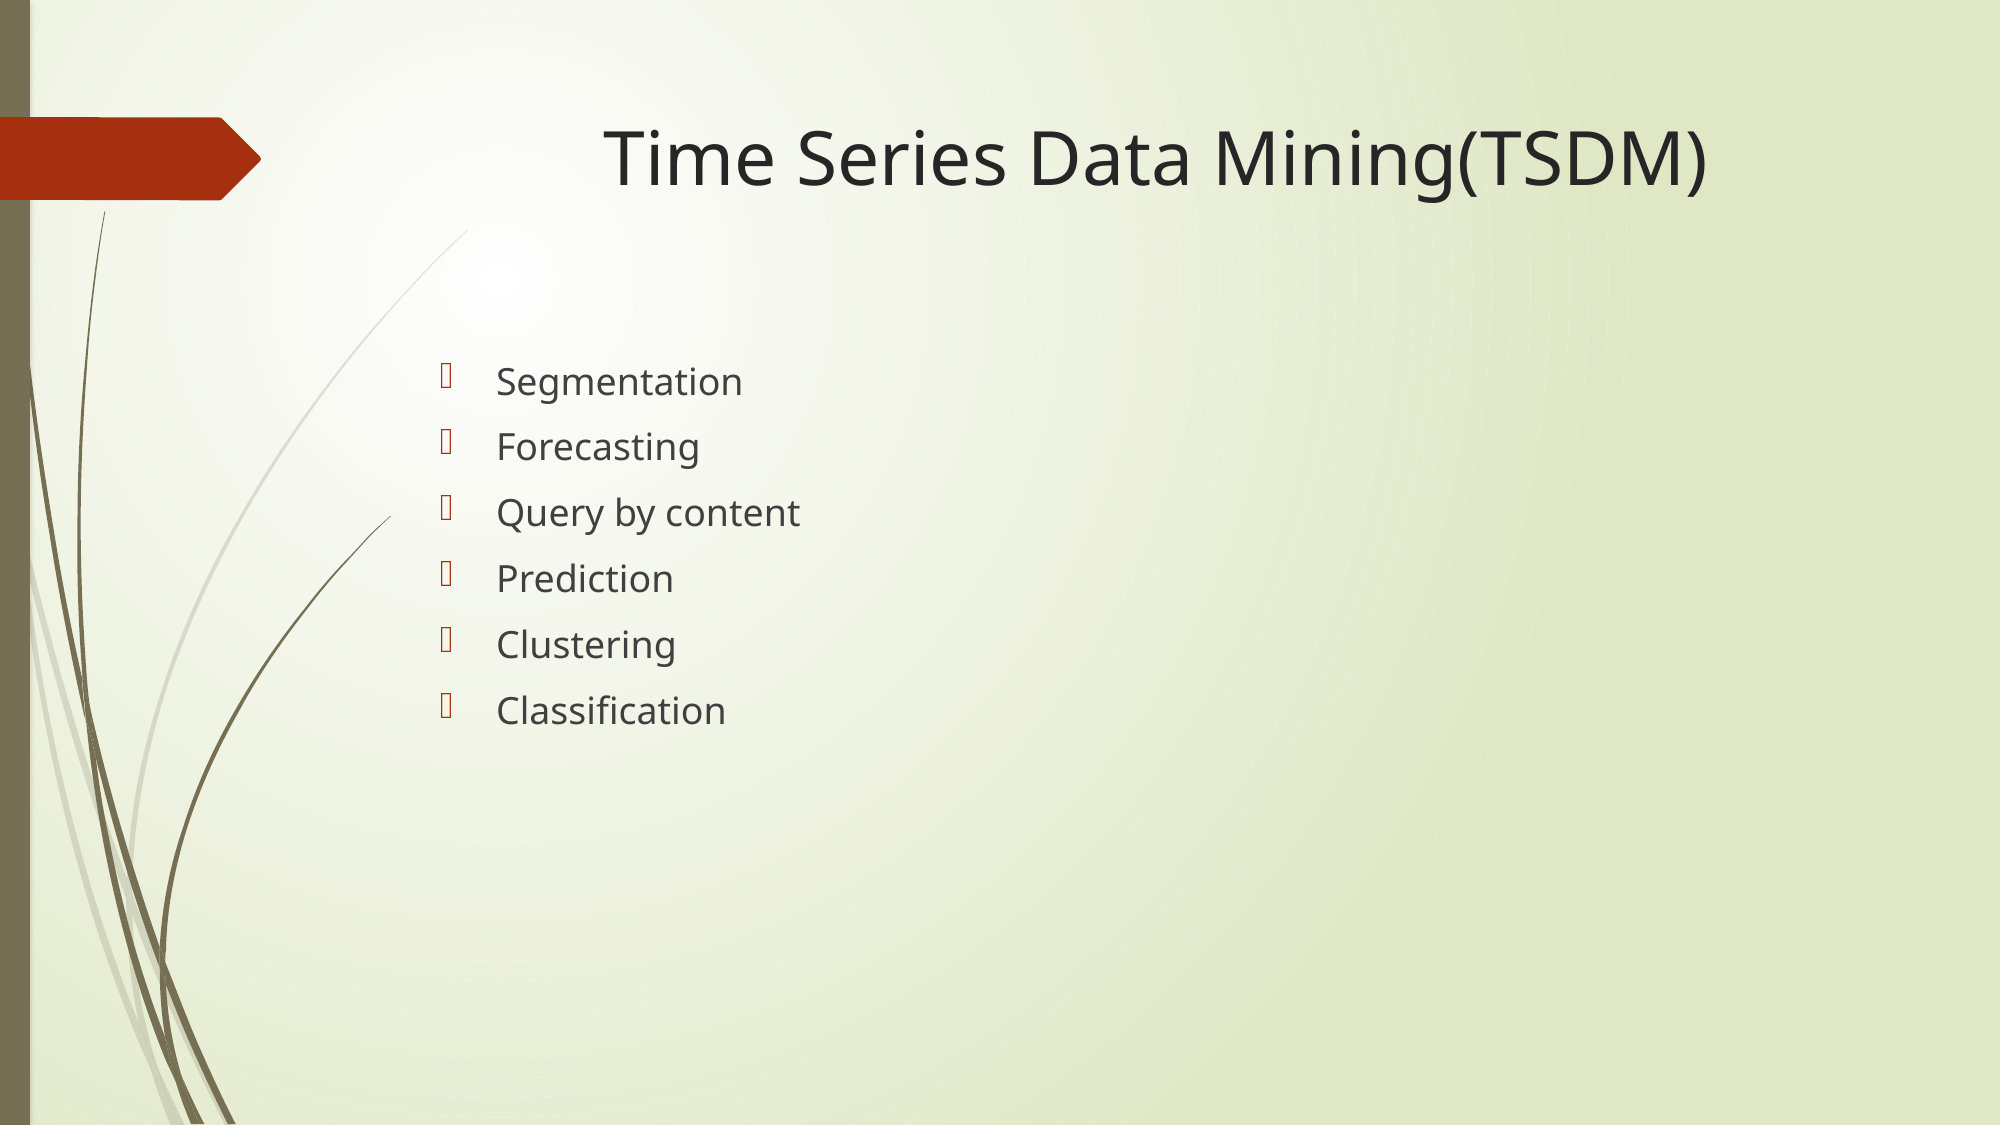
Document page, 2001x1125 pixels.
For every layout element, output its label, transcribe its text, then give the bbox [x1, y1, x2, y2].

title Time Series Data Mining(TSDM) [425, 102, 1888, 313]
list Segmentation Forecasting Query by content Prediction Clustering Classification [424, 350, 1888, 1089]
